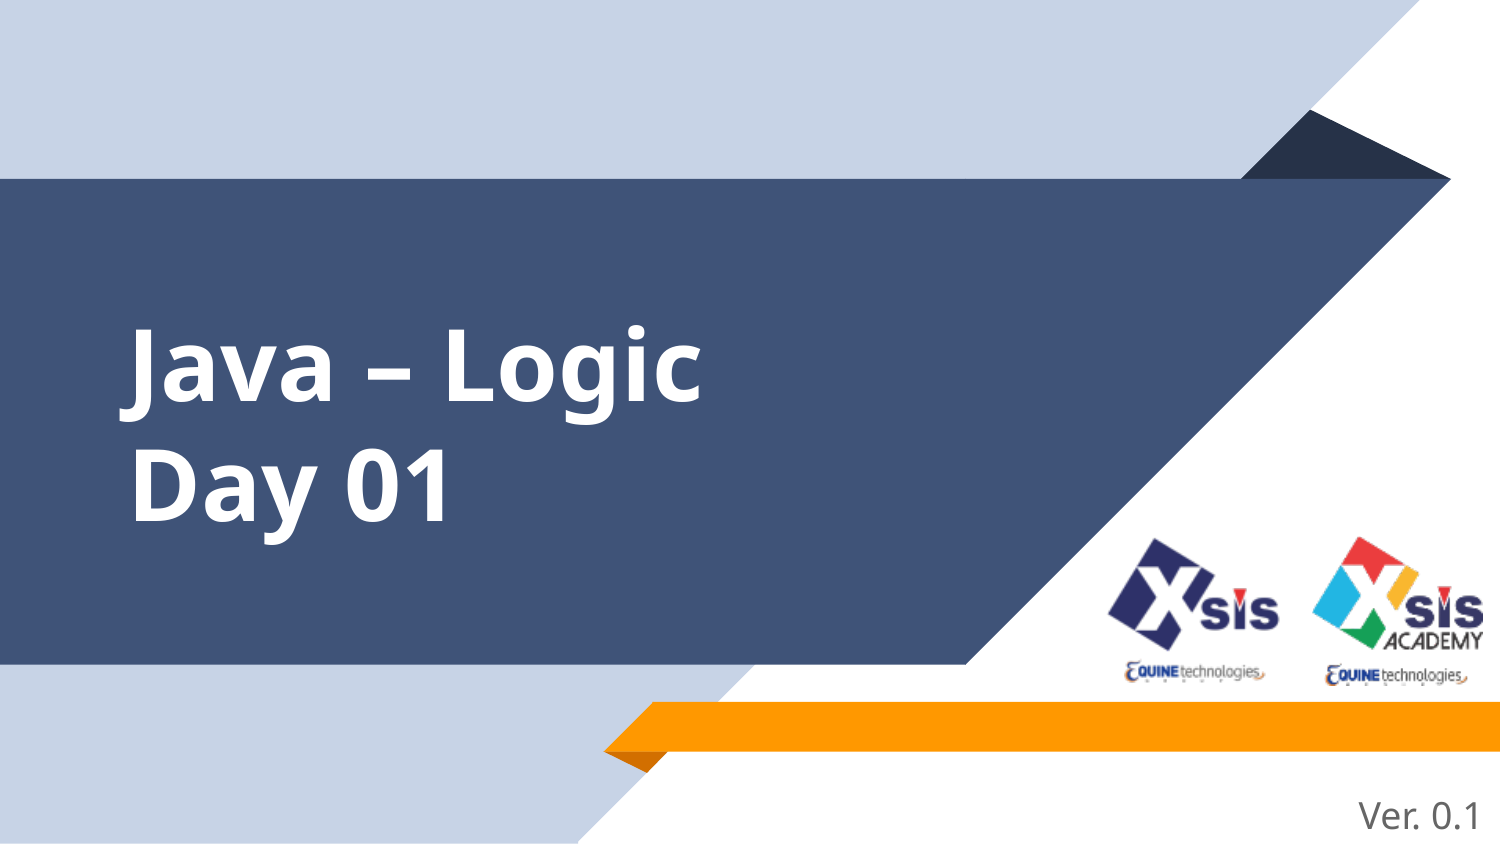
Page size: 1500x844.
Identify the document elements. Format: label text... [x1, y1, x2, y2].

title Java – Logic Day 01 [112, 178, 994, 665]
text_box Ver. 0.1 [1344, 784, 1499, 844]
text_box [1087, 459, 1483, 761]
